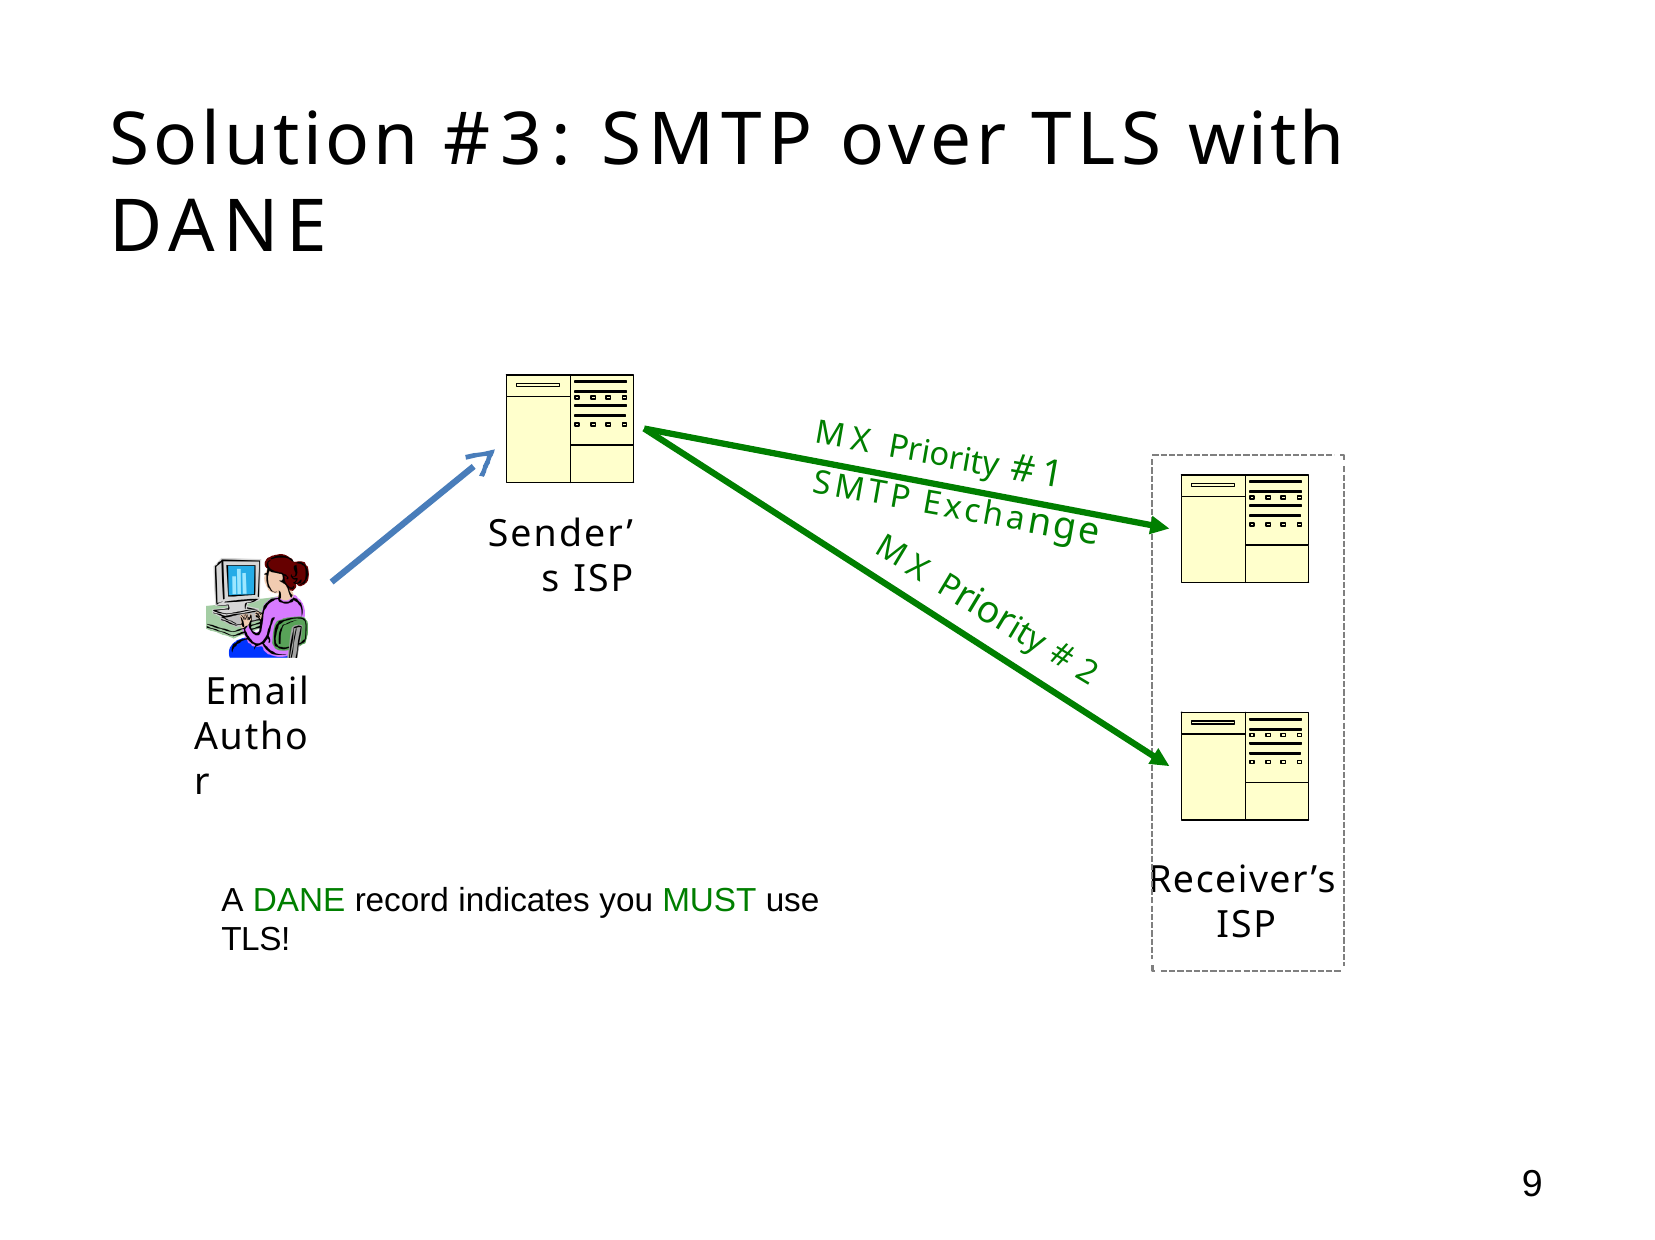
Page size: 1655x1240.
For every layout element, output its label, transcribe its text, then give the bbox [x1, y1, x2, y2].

text_box A DANE record indicates you MUST use TLS! [219, 875, 635, 958]
text_box Sender’s ISP Email Author [192, 506, 635, 803]
title Solution #3: SMTP over TLS with DANE [107, 88, 1541, 299]
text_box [328, 449, 495, 586]
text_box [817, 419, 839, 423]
picture [206, 554, 309, 658]
slide_number 10 [1508, 1160, 1572, 1240]
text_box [505, 373, 635, 484]
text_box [640, 425, 1346, 973]
